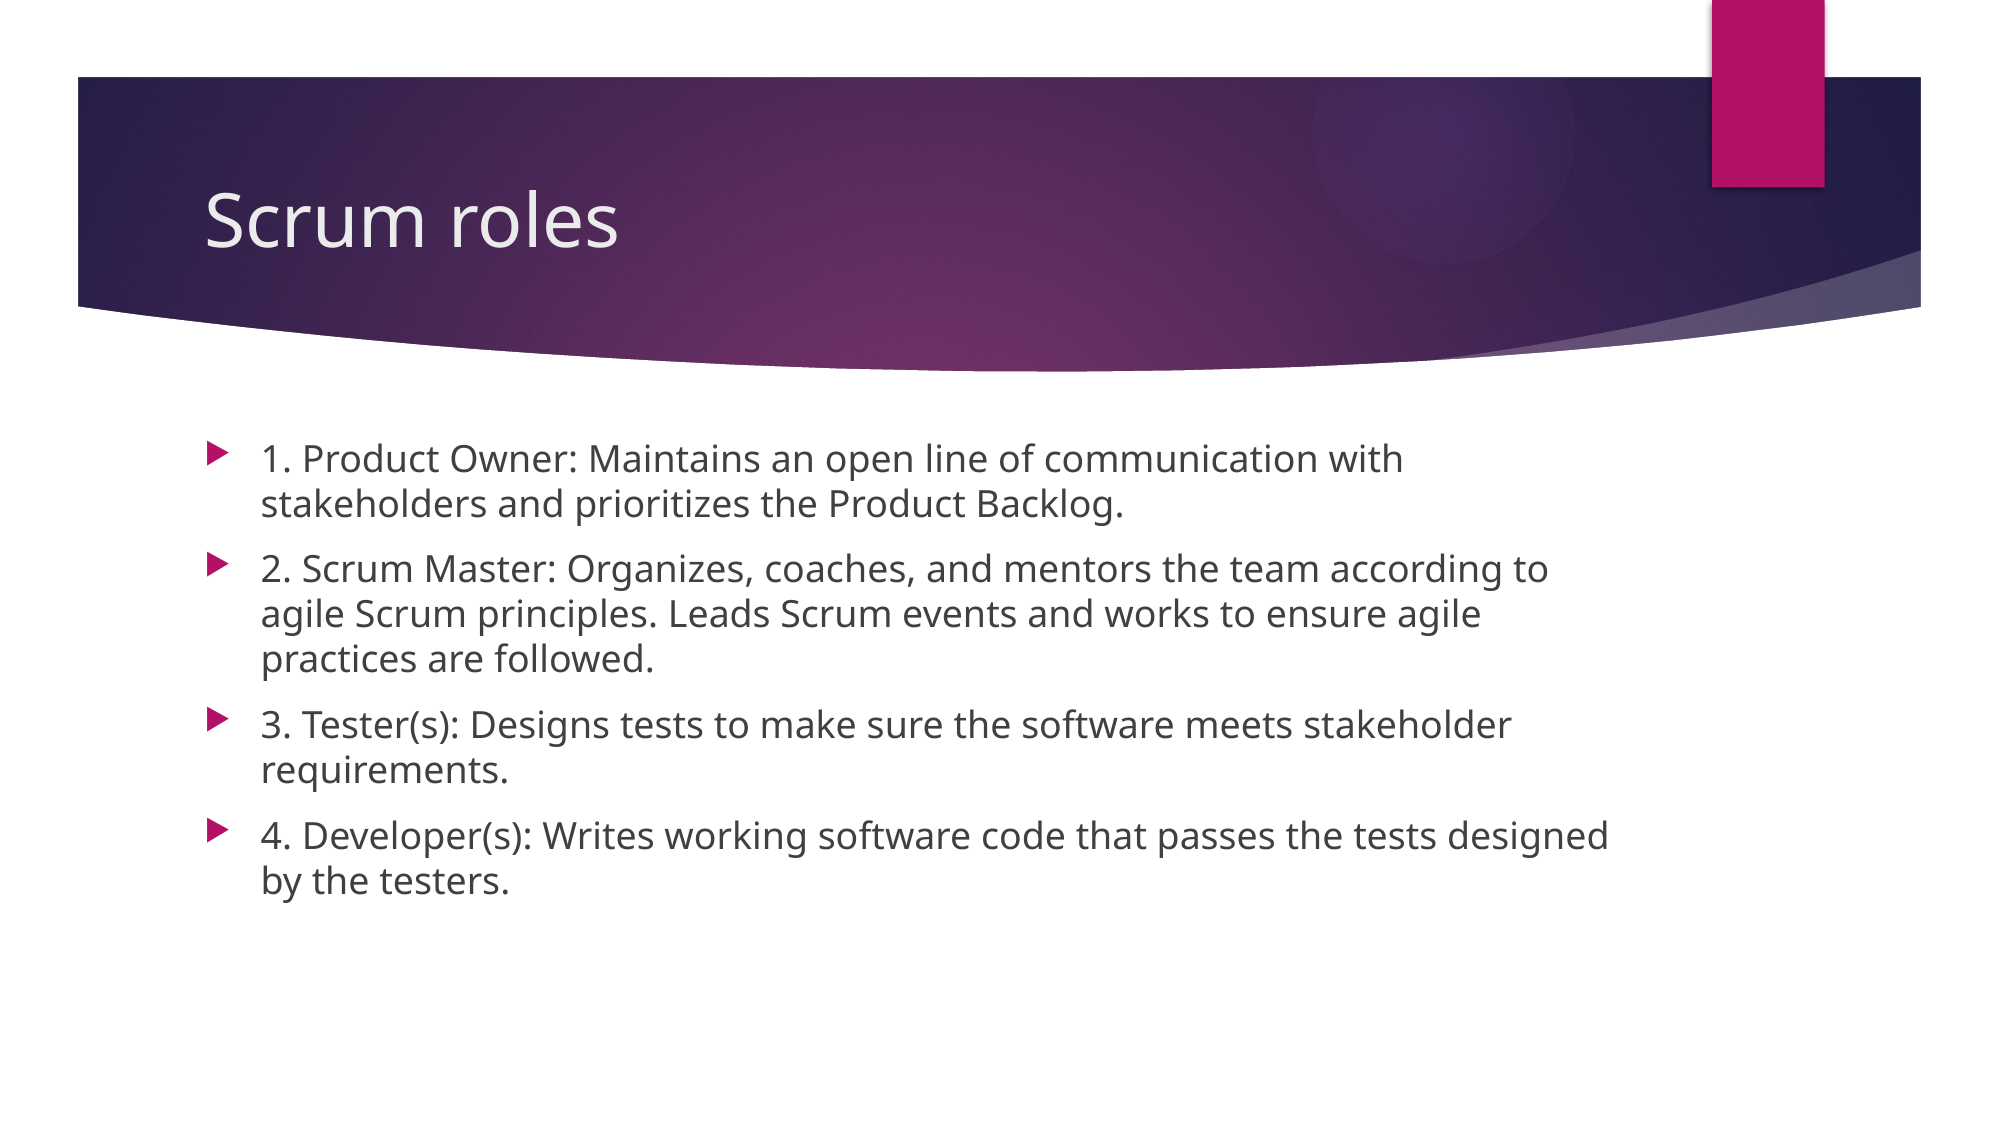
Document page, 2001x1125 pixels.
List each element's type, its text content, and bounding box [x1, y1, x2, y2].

list 1. Product Owner: Maintains an open line of communication with stakeholders and prioritizes the Product Backlog. 2. Scrum Master: Organizes, coaches, and mentors the team according to agile Scrum principles. Leads Scrum events and works to ensure agile practices are followed. 3. Tester(s): Designs tests to make sure the software meets stakeholder requirements. 4. Developer(s): Writes working software code that passes the tests designed by the testers. [189, 427, 1638, 988]
title Scrum roles [189, 159, 1627, 276]
